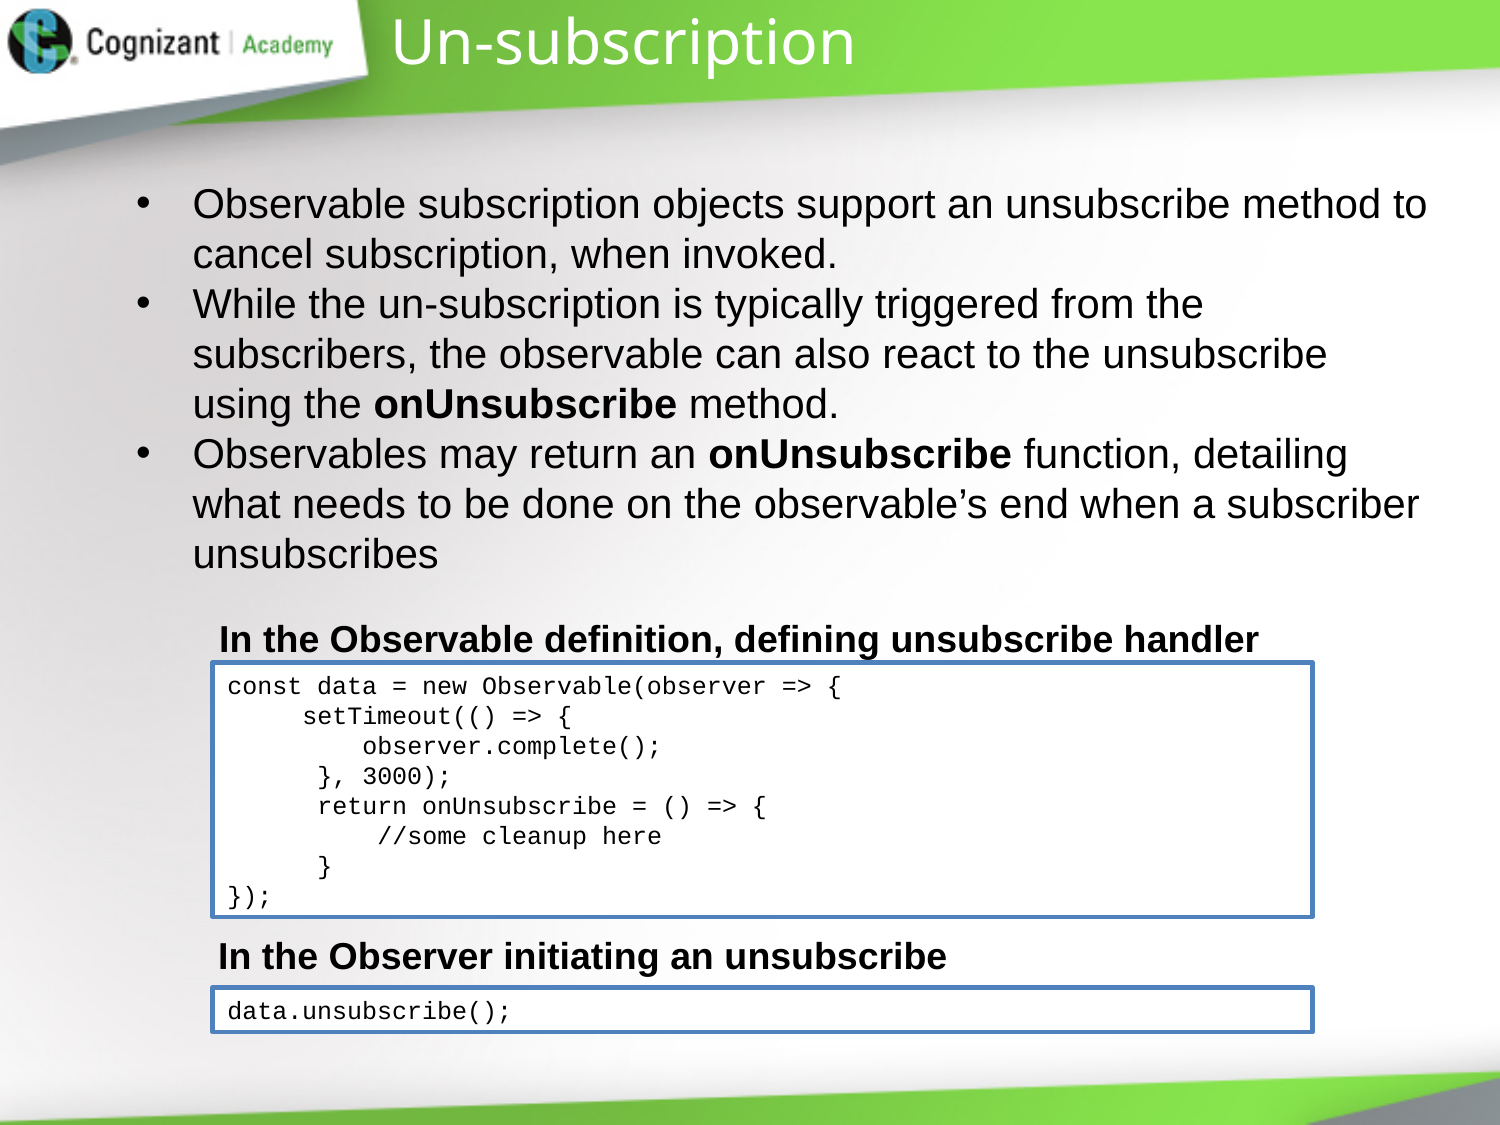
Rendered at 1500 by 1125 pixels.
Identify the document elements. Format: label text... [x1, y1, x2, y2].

text_box data.unsubscribe(); [210, 985, 1315, 1034]
text_box Observable subscription objects support an unsubscribe method to cancel subscription, when invoked. While the un-subscription is typically triggered from the subscribers, the observable can also react to the unsubscribe using the onUnsubscribe method. Observables may return an onUnsubscribe function, detailing what needs to be done on the observable’s end when a subscriber unsubscribes [50, 171, 1450, 583]
text_box In the Observer initiating an unsubscribe [203, 924, 964, 985]
picture [0, 0, 1500, 1125]
text_box const data = new Observable(observer => { setTimeout(() => { observer.complete(); }, 3000); return onUnsubscribe = () => { //some cleanup here } }); [210, 660, 1315, 919]
title Un-subscription [375, 0, 1500, 79]
text_box In the Observable definition, defining unsubscribe handler [204, 608, 1276, 668]
